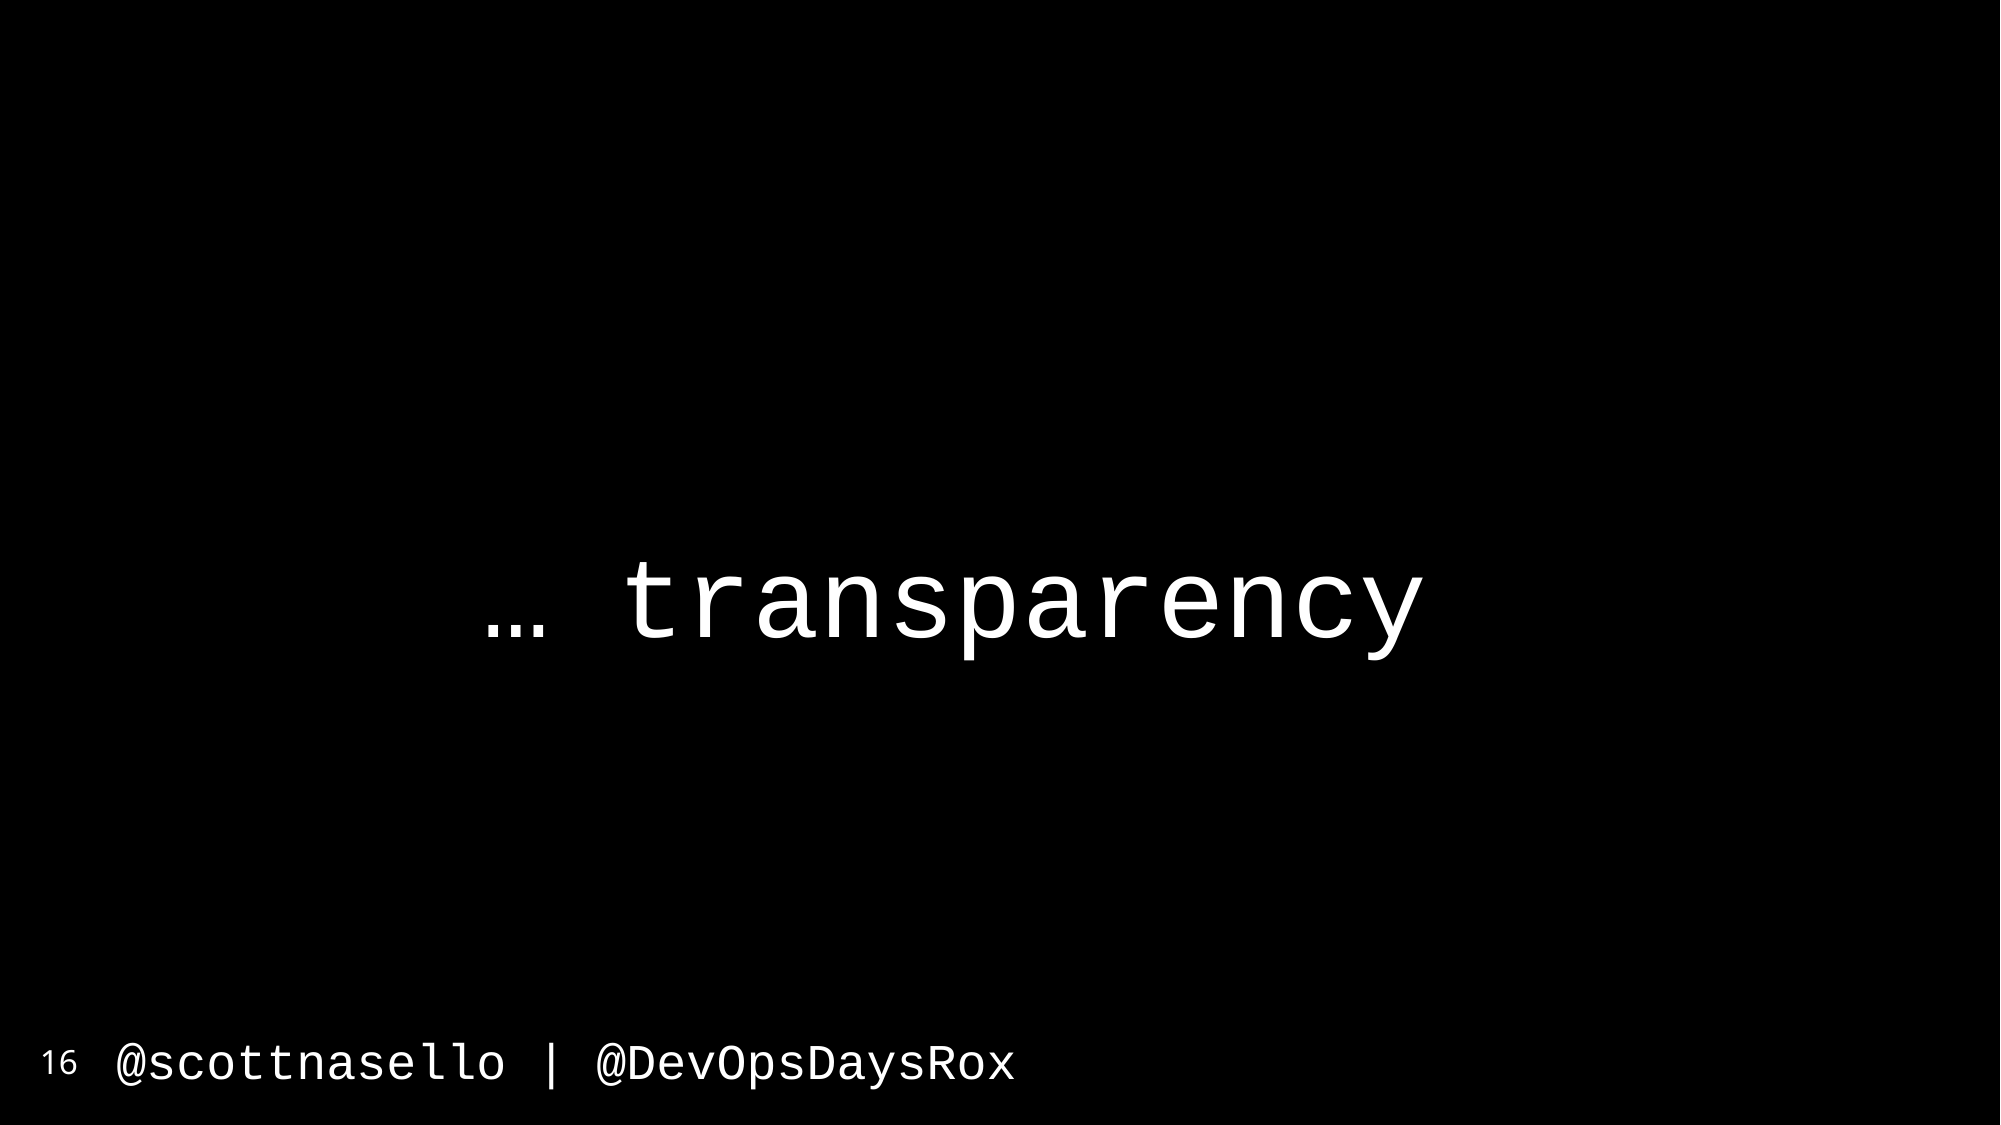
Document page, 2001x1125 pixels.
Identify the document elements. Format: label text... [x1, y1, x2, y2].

title … transparency [47, 453, 1863, 748]
slide_number 16 [24, 1030, 158, 1099]
